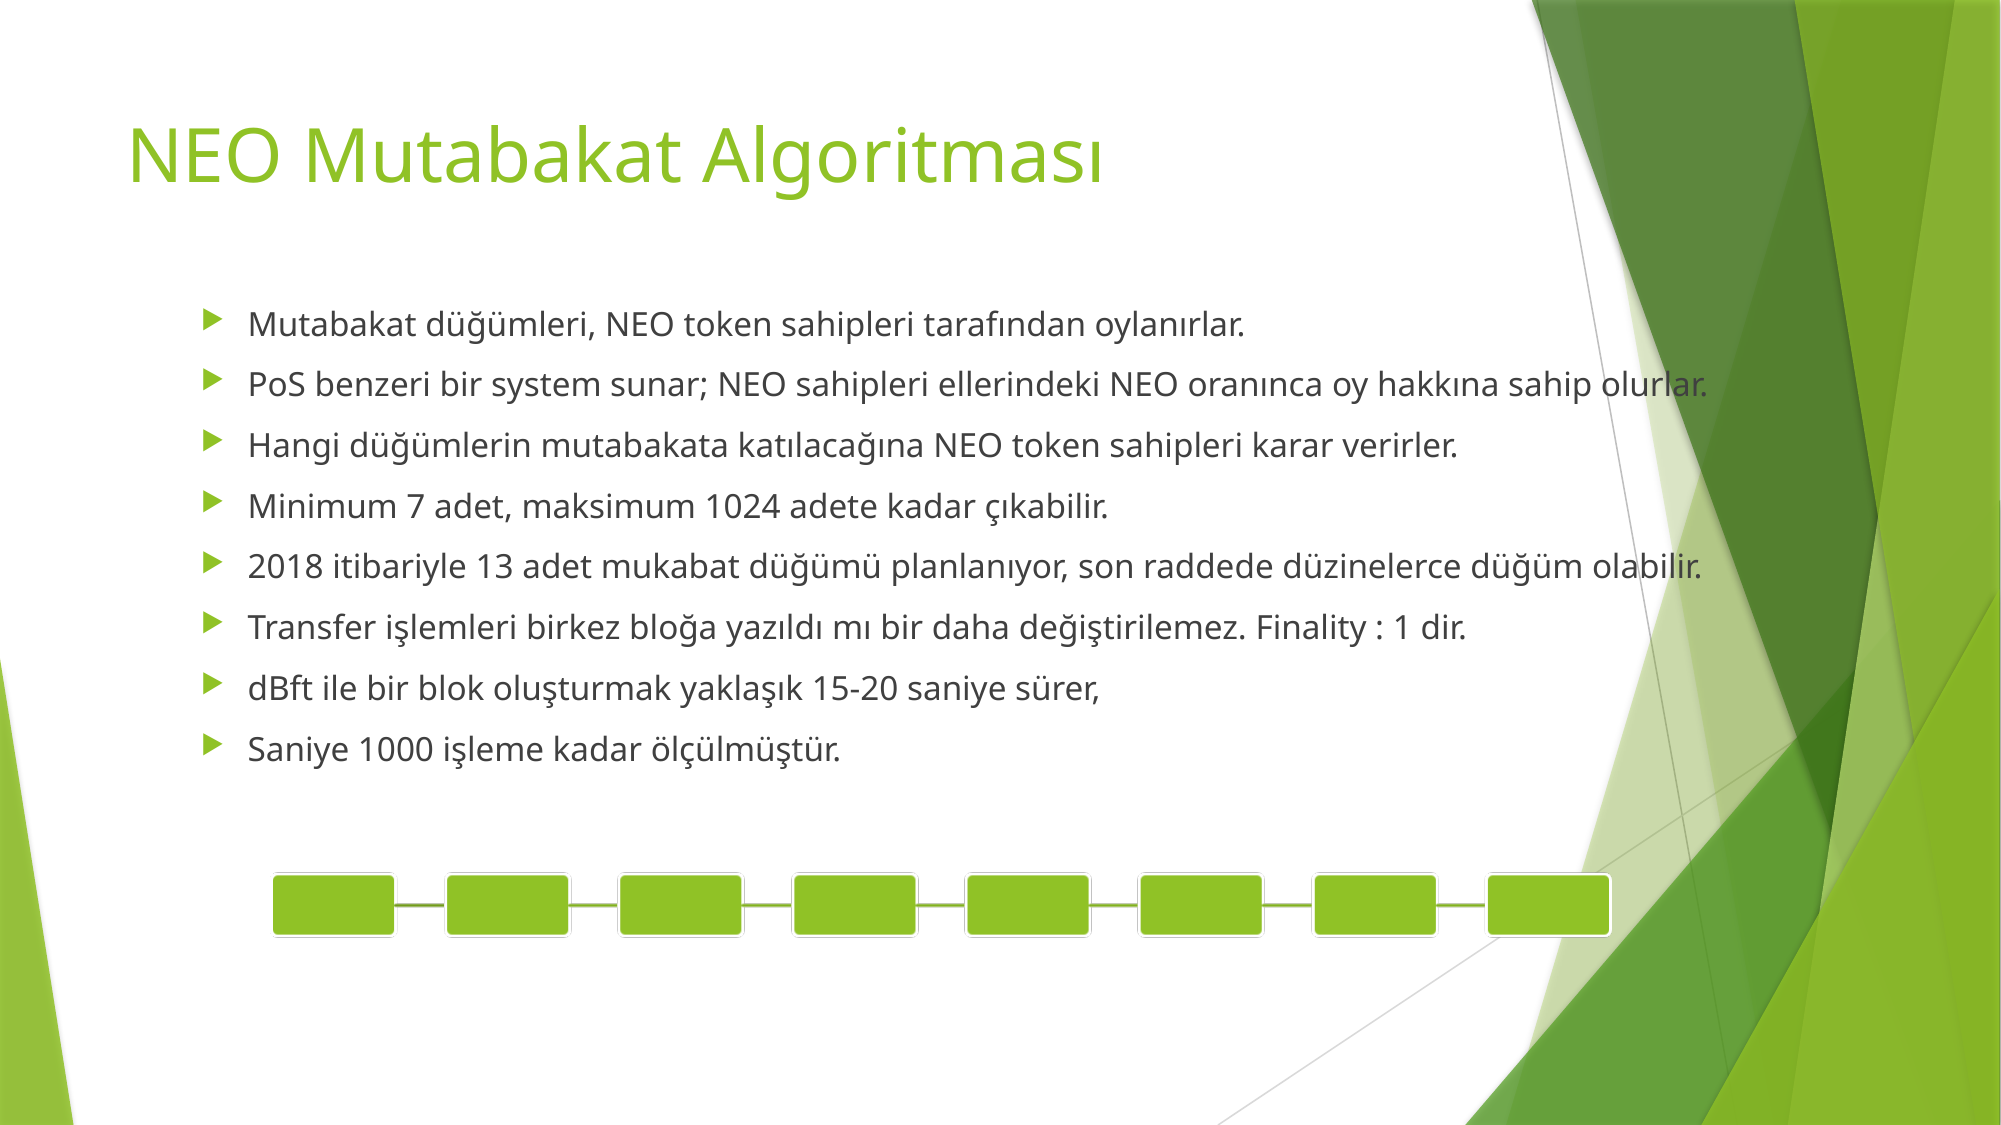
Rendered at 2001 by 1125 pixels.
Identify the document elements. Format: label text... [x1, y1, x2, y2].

picture [269, 770, 1612, 1040]
text_box Mutabakat düğümleri, NEO token sahipleri tarafından oylanırlar. PoS benzeri bir system sunar; NEO sahipleri ellerindeki NEO oranınca oy hakkına sahip olurlar. Hangi düğümlerin mutabakata katılacağına NEO token sahipleri karar verirler. Minimum 7 adet, maksimum 1024 adete kadar çıkabilir. 2018 itibariyle 13 adet mukabat düğümü planlanıyor, son raddede düzinelerce düğüm olabilir. Transfer işlemleri birkez bloğa yazıldı mı bir daha değiştirilemez. Finality : 1 dir. dBft ile bir blok oluşturmak yaklaşık 15-20 saniye sürer, Saniye 1000 işleme kadar ölçülmüştür. [111, 295, 1771, 991]
title NEO Mutabakat Algoritması [111, 99, 1522, 248]
